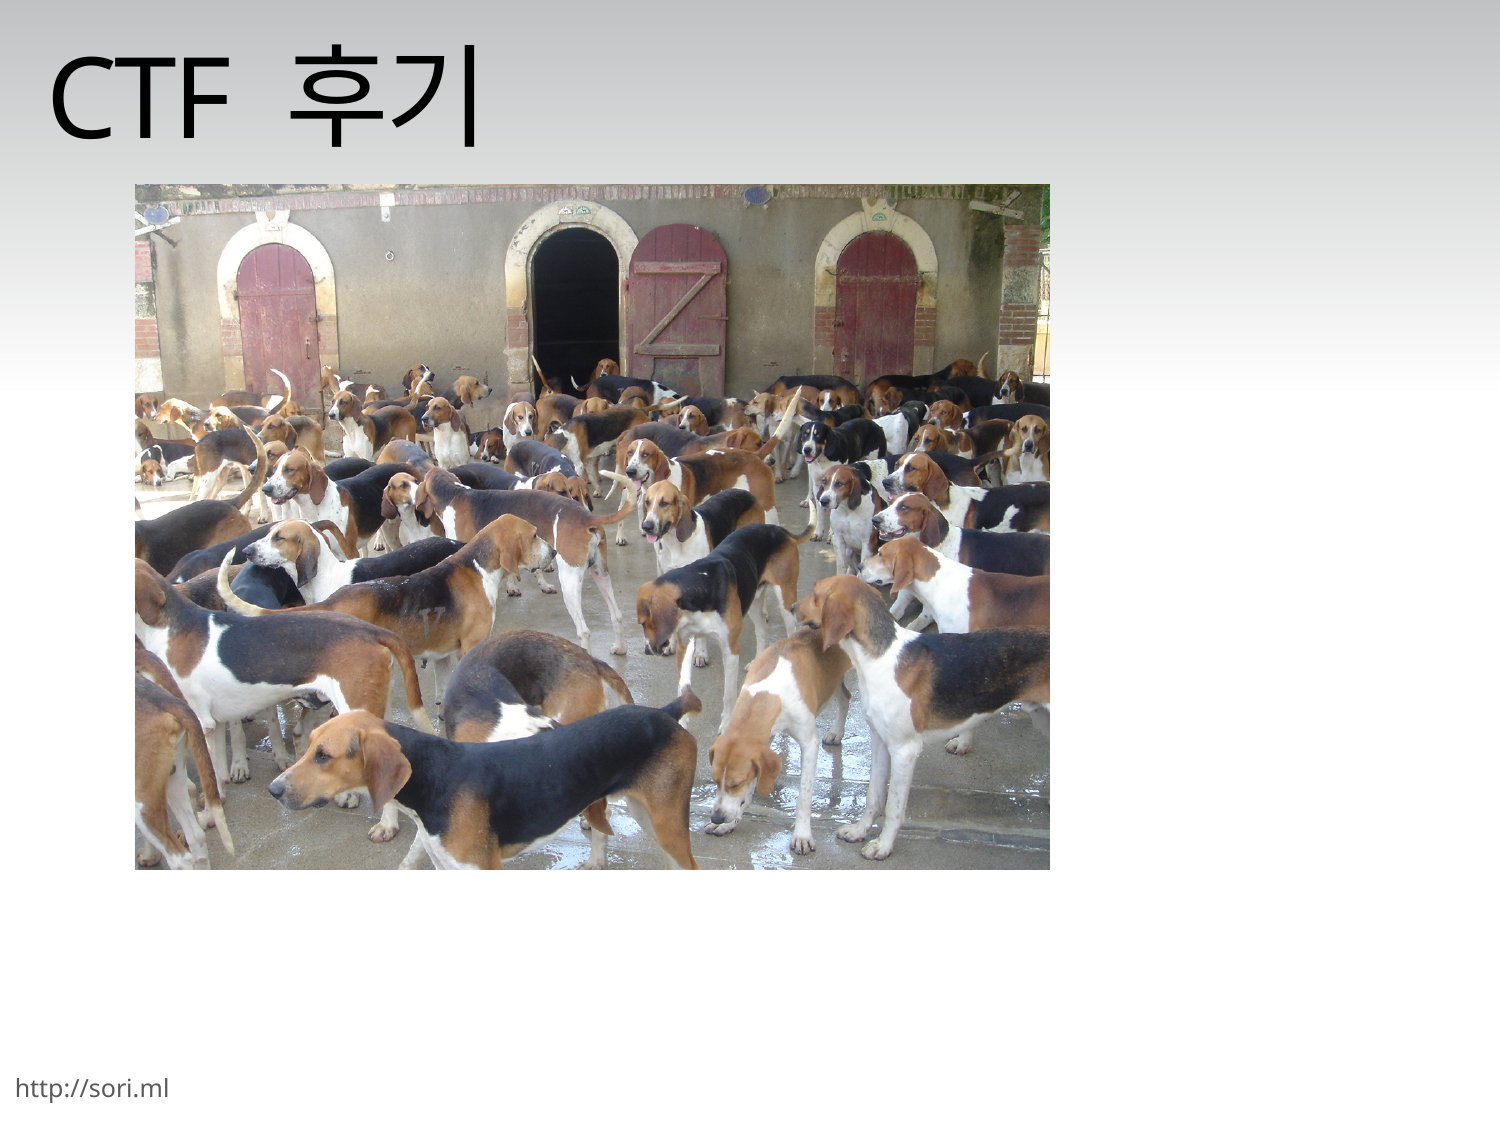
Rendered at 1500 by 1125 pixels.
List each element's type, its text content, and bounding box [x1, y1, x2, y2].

text_box CTF 후기 [31, 19, 644, 169]
picture [135, 184, 1050, 870]
